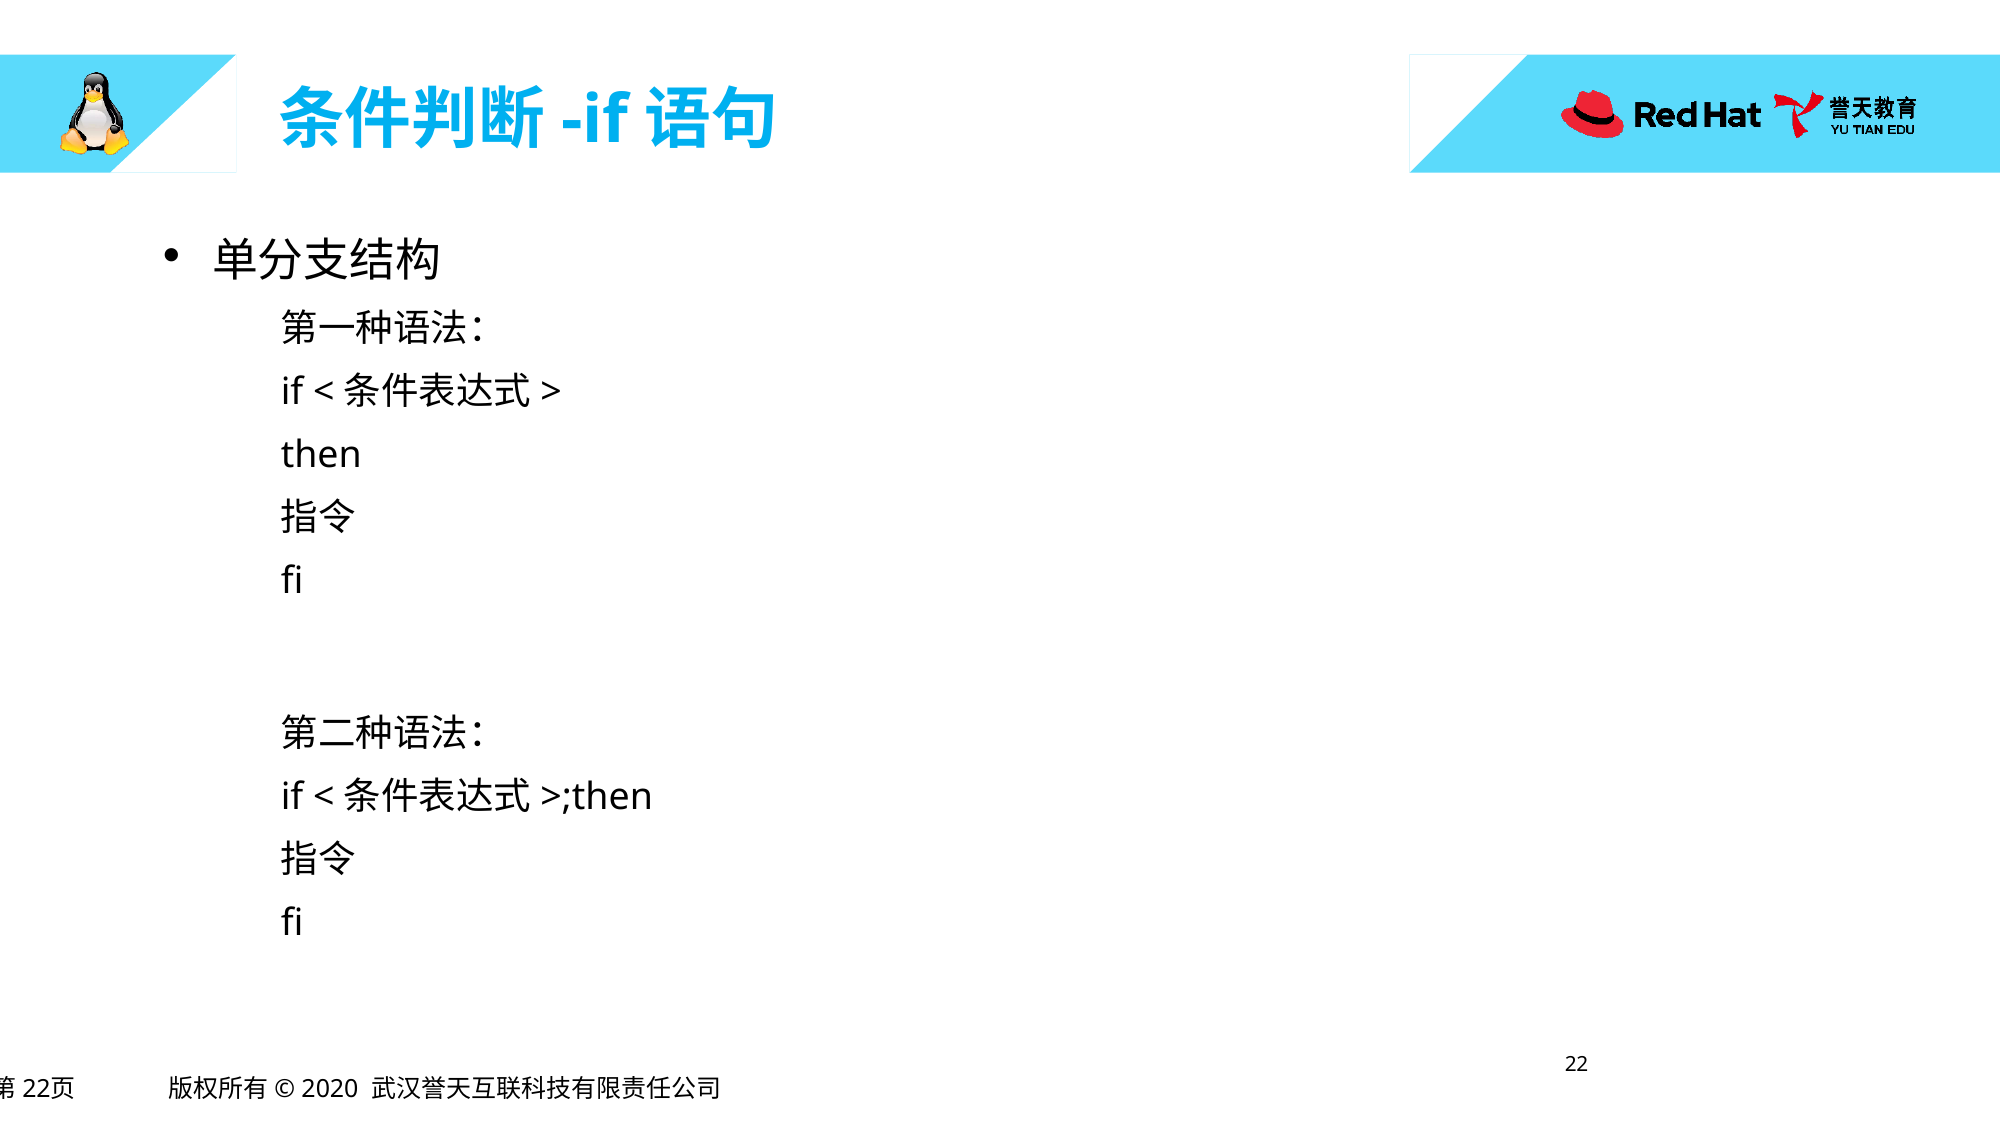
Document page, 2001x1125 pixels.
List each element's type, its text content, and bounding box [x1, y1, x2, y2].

picture [60, 72, 129, 155]
slide_number 21 [1550, 1042, 2000, 1103]
title 条件判断-if语句 [261, 67, 1875, 173]
picture [1875, 90, 1916, 138]
list 单分支结构 第一种语法： if <条件表达式> then 指令 fi 第二种语法： if <条件表达式>;then 指令 fi [149, 202, 1883, 971]
